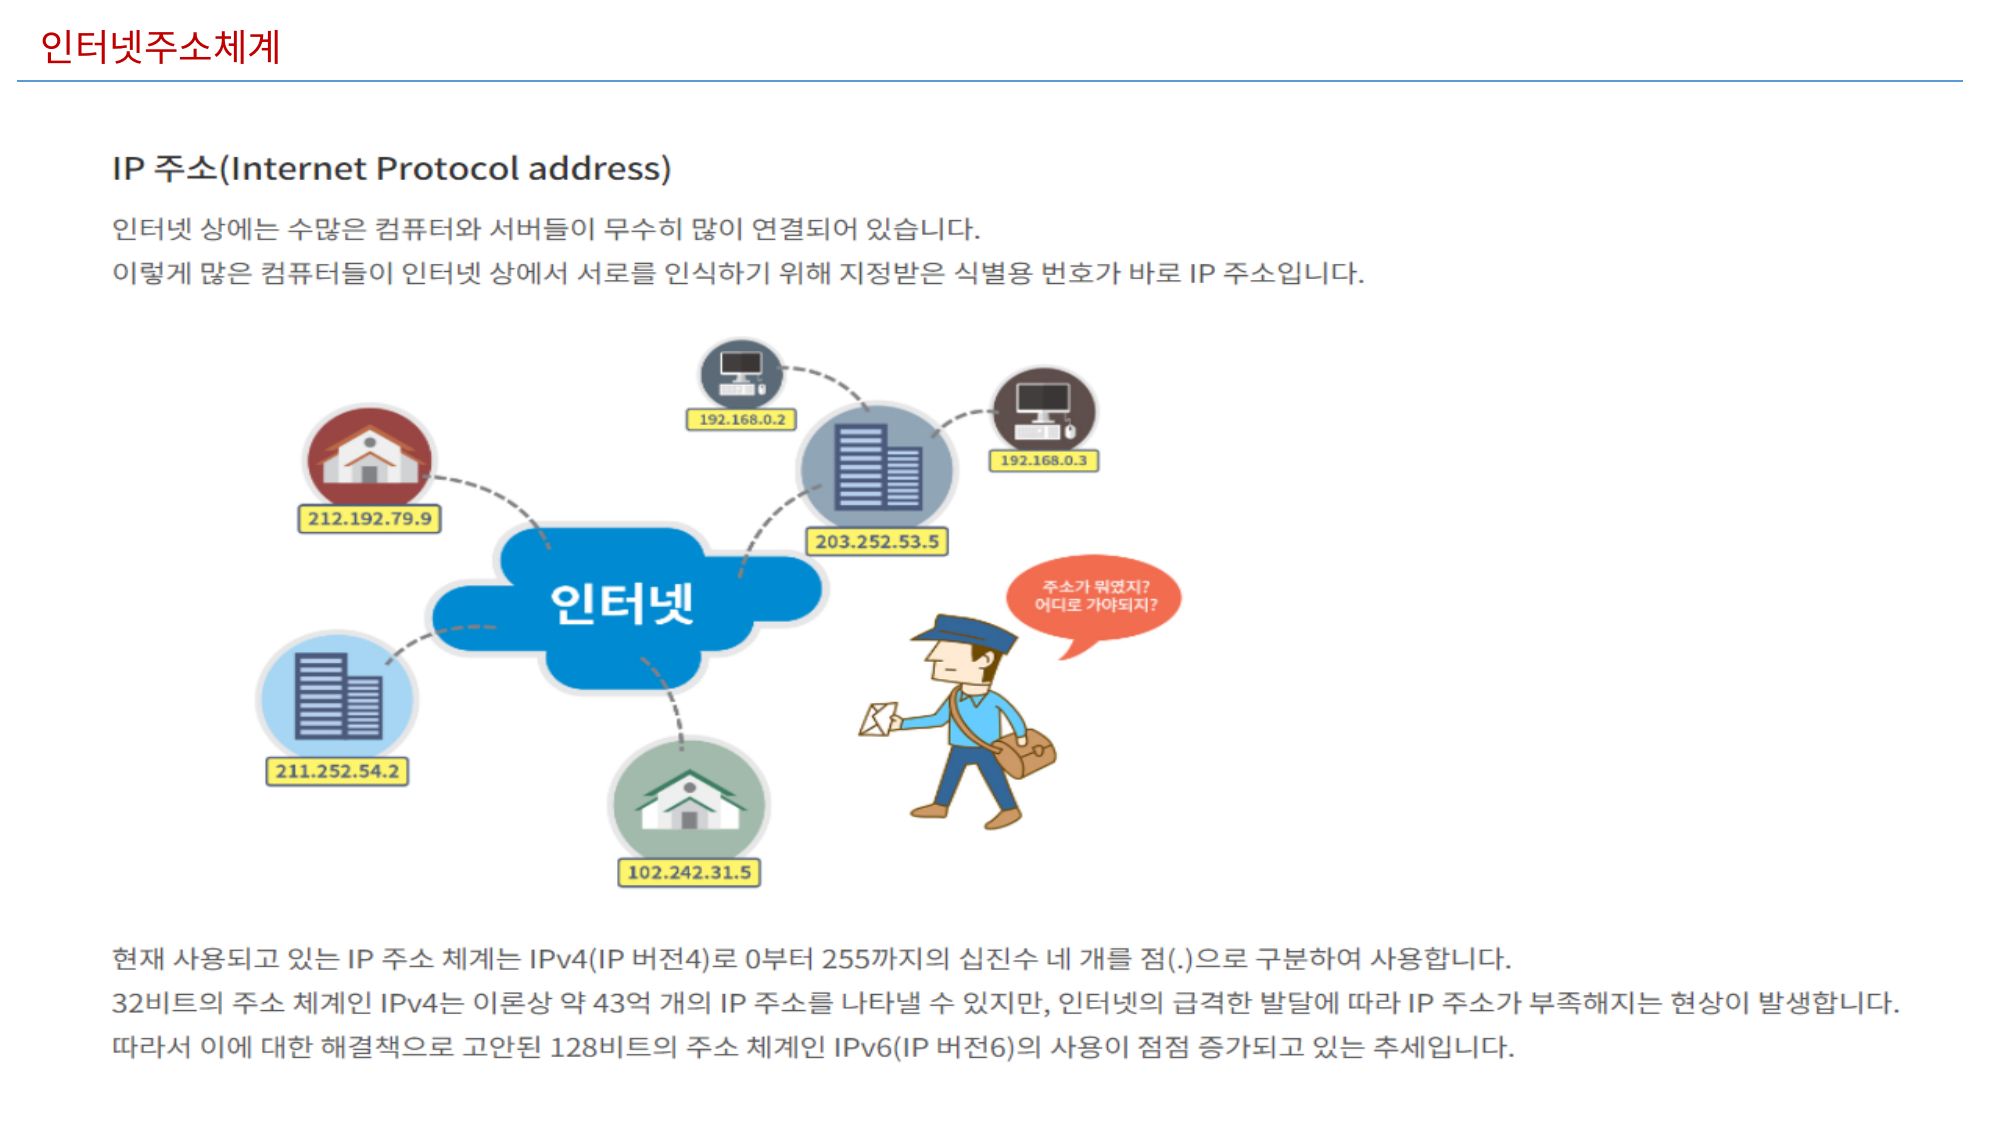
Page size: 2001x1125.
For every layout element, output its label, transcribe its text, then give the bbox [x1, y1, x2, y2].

text_box 인터넷주소체계 [25, 16, 729, 77]
picture [75, 117, 1925, 1081]
